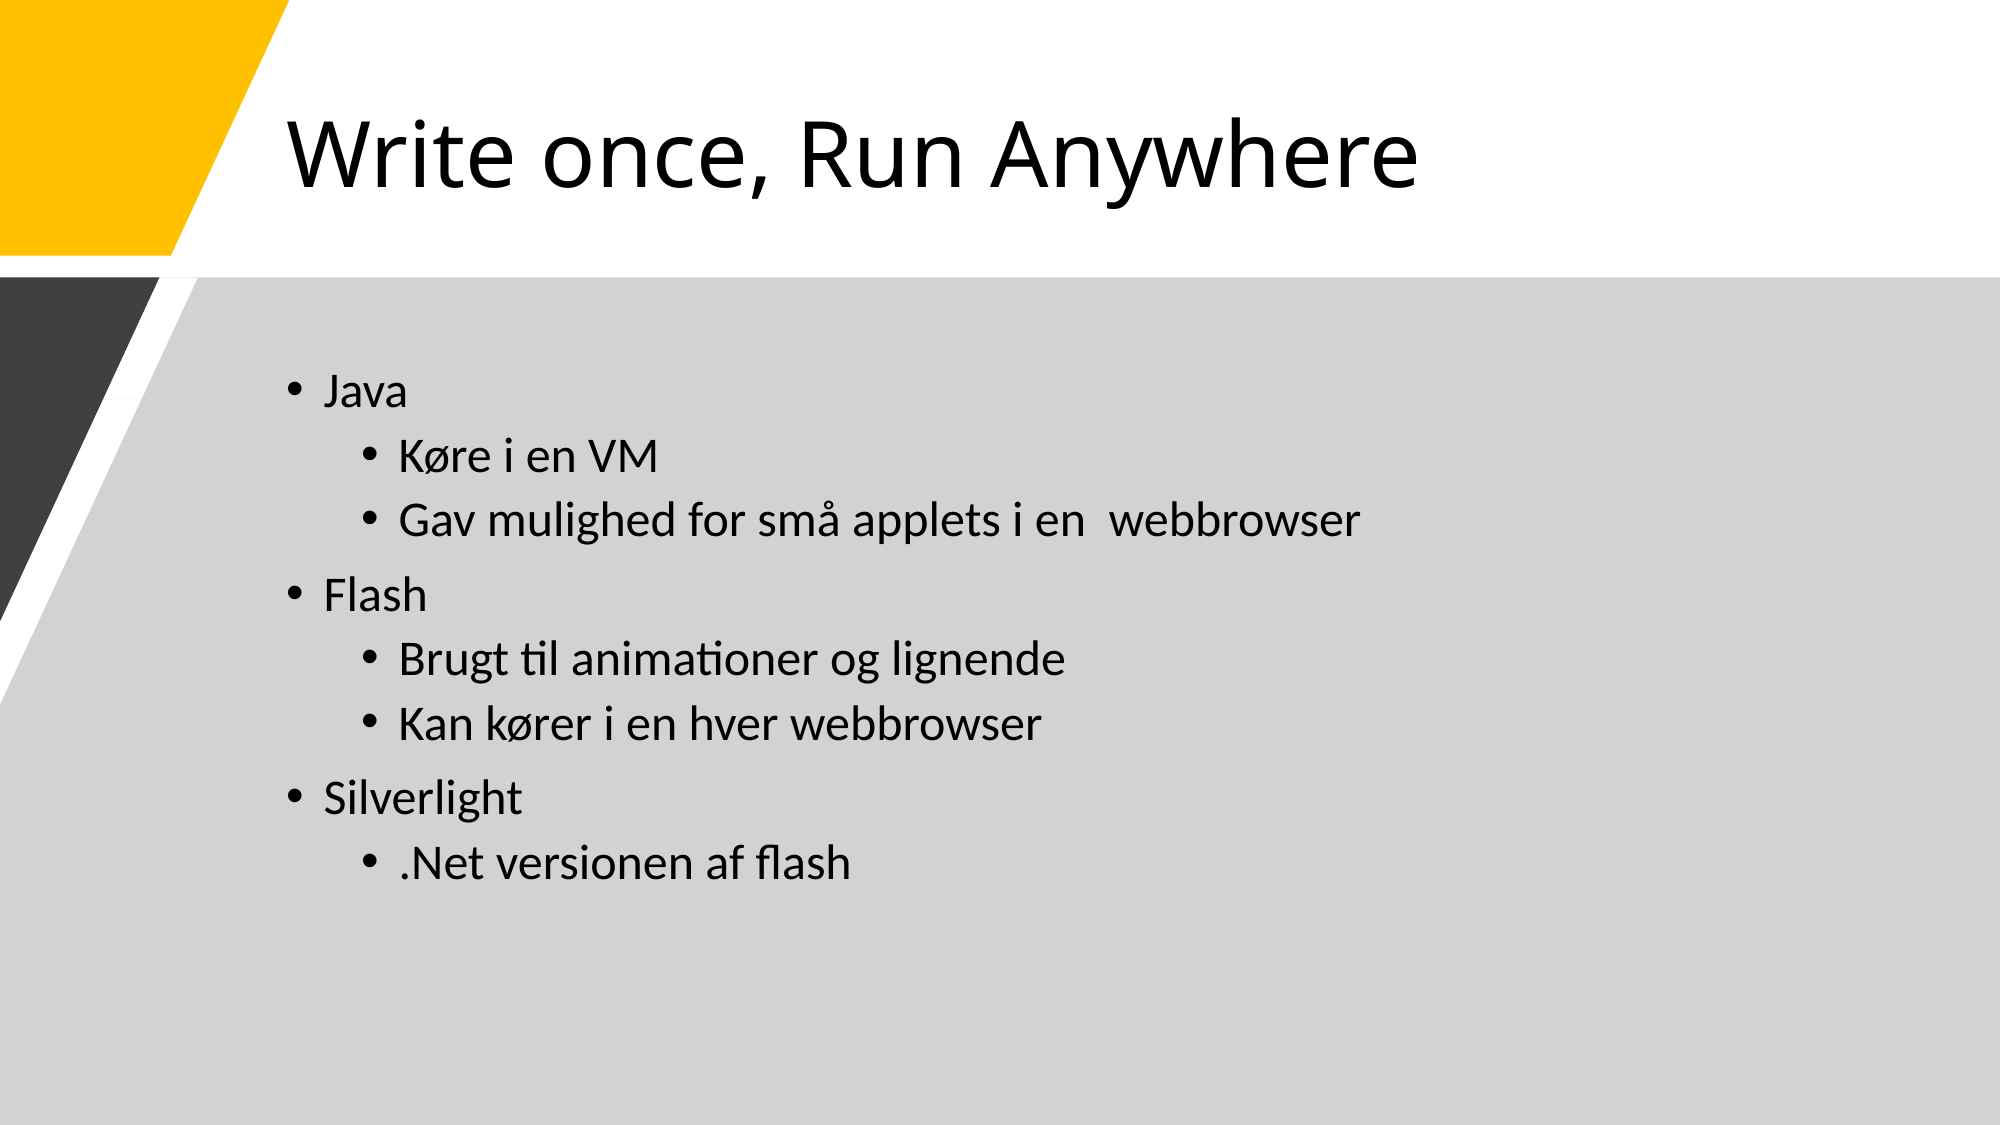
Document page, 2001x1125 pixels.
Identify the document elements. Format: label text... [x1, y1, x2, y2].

text_box [0, 0, 291, 257]
list Java Køre i en VM Gav mulighed for små applets i en webbrowser Flash Brugt til animationer og lignende Kan kører i en hver webbrowser Silverlight .Net versionen af flash [271, 356, 1808, 1020]
text_box [0, 276, 2000, 1125]
text_box [0, 276, 162, 622]
title Write once, Run Anywhere [271, 60, 1808, 255]
